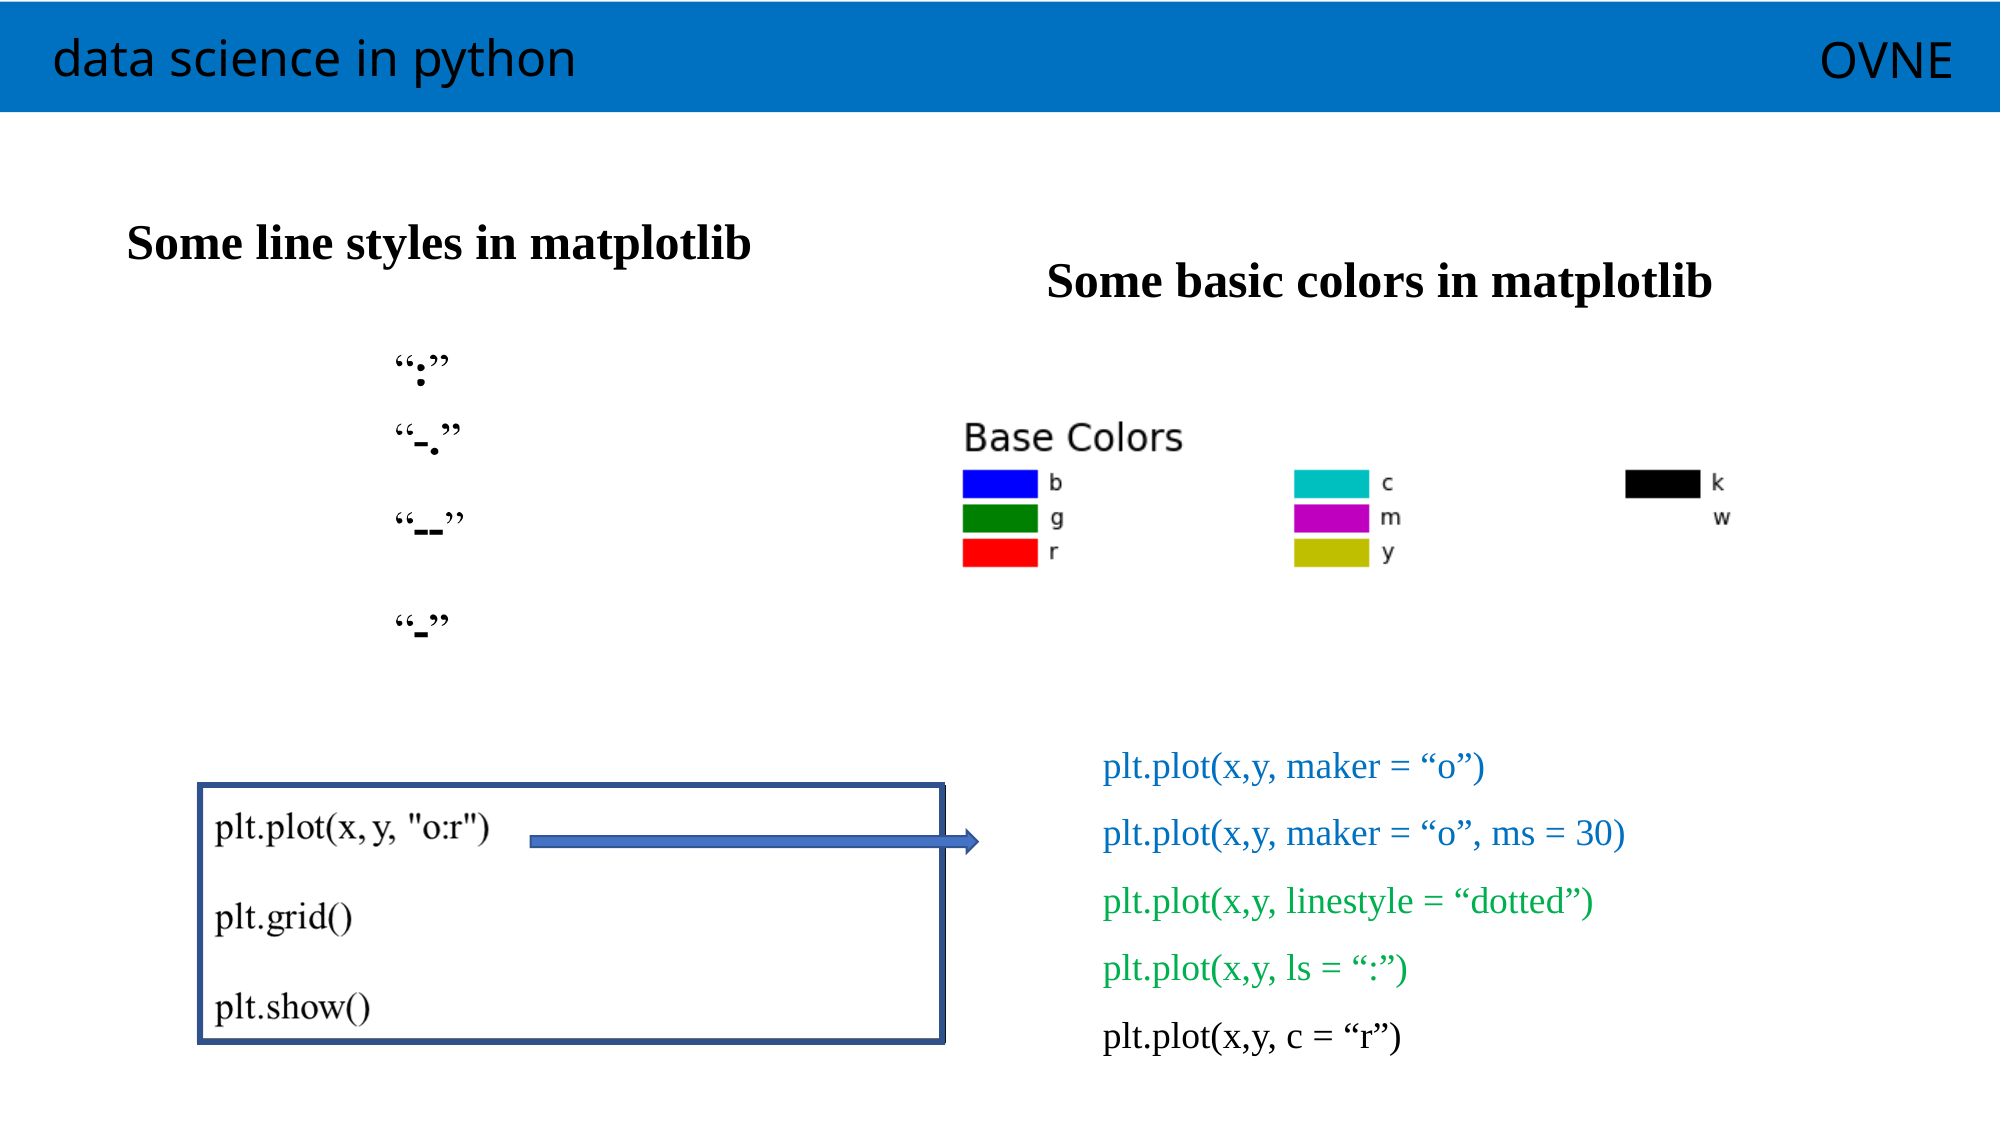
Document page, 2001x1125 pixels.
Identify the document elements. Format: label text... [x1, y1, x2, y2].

picture [191, 782, 946, 1064]
text_box [946, 827, 980, 856]
text_box Some line styles in matplotlib [111, 202, 768, 278]
text_box Some basic colors in matplotlib [1031, 240, 1729, 315]
picture [366, 327, 531, 684]
picture [945, 417, 1773, 594]
text_box plt.plot(x,y, maker = “o”) plt.plot(x,y, maker = “o”, ms = 30) plt.plot(x,y, linestyle = “dotted”) plt.plot(x,y, ls = “:”) plt.plot(x,y, c = “r”) [1088, 710, 1843, 1064]
